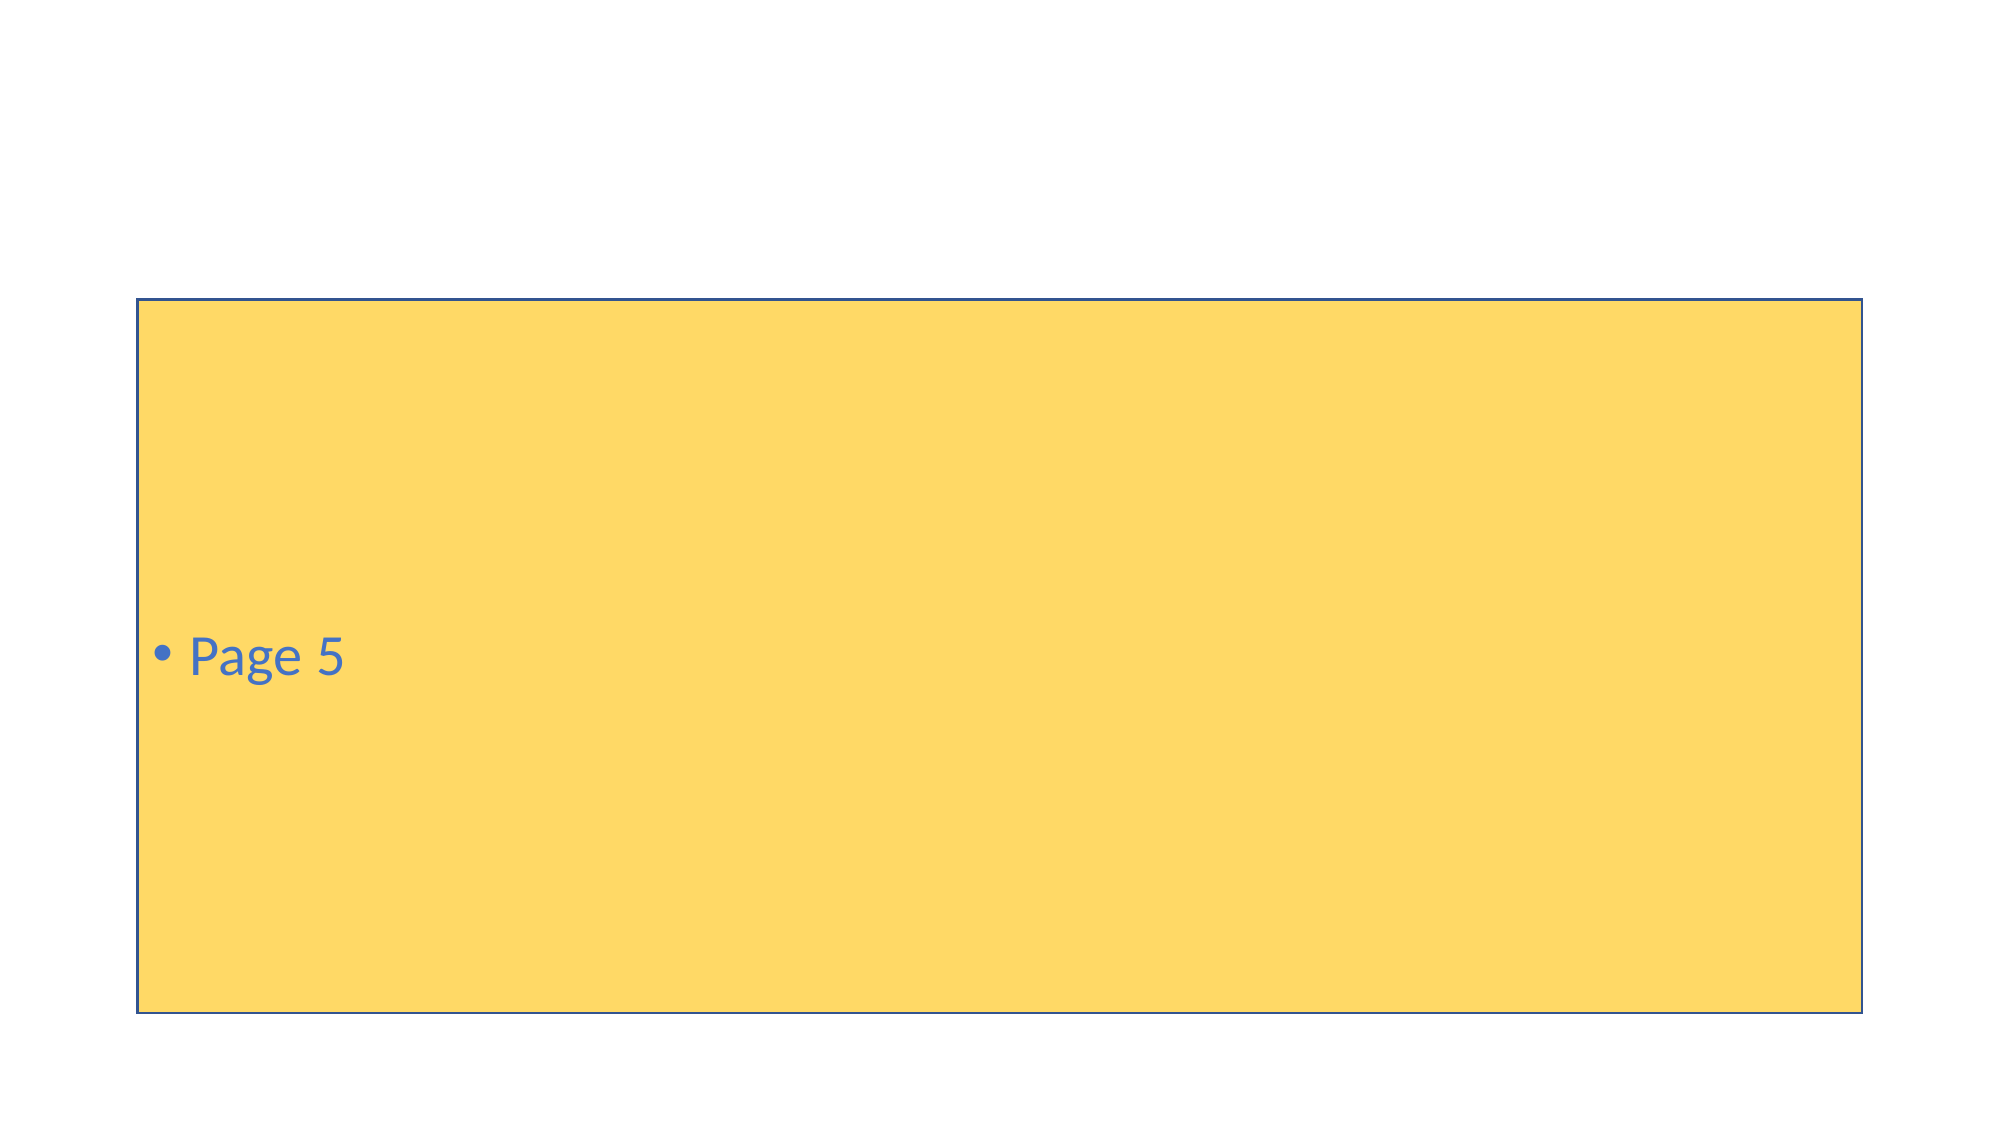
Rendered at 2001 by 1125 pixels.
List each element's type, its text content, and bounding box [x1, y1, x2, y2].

list Page 5 [136, 298, 1863, 1014]
